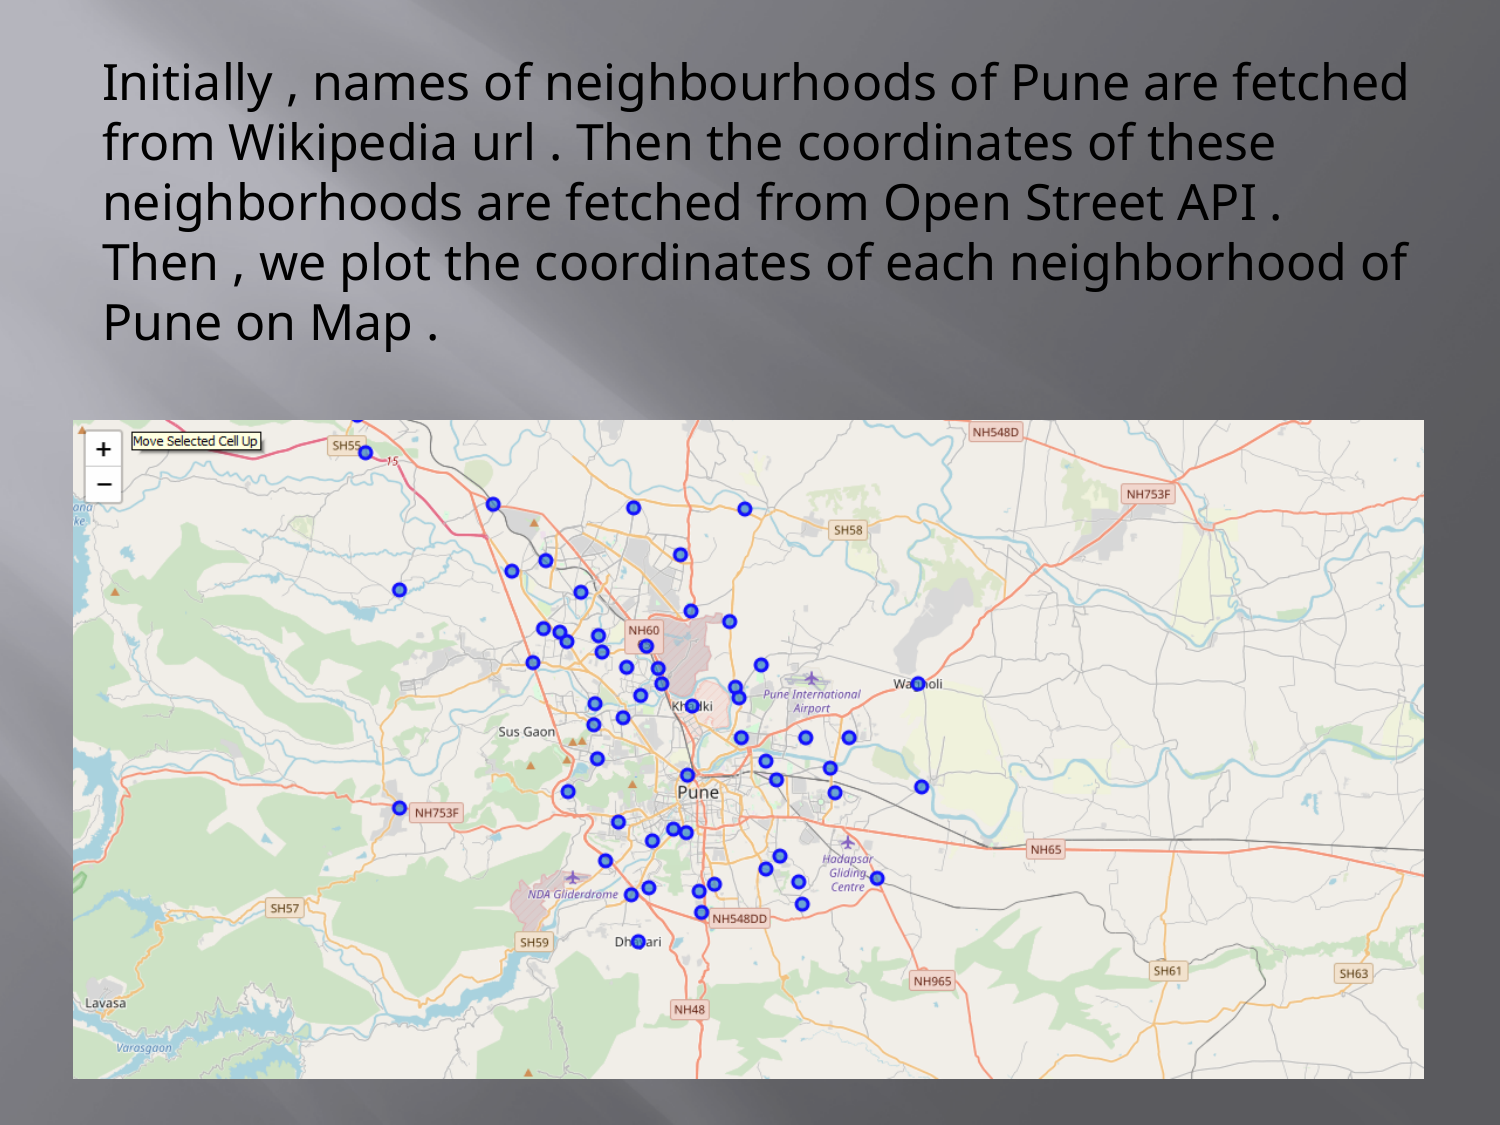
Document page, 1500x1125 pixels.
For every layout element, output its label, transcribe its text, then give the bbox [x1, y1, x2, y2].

picture [73, 420, 1424, 1079]
list Initially , names of neighbourhoods of Pune are fetched from Wikipedia url . Then the coordinates of these neighborhoods are fetched from Open Street API . Then , we plot the coordinates of each neighborhood of Pune on Map . [64, 42, 1449, 343]
